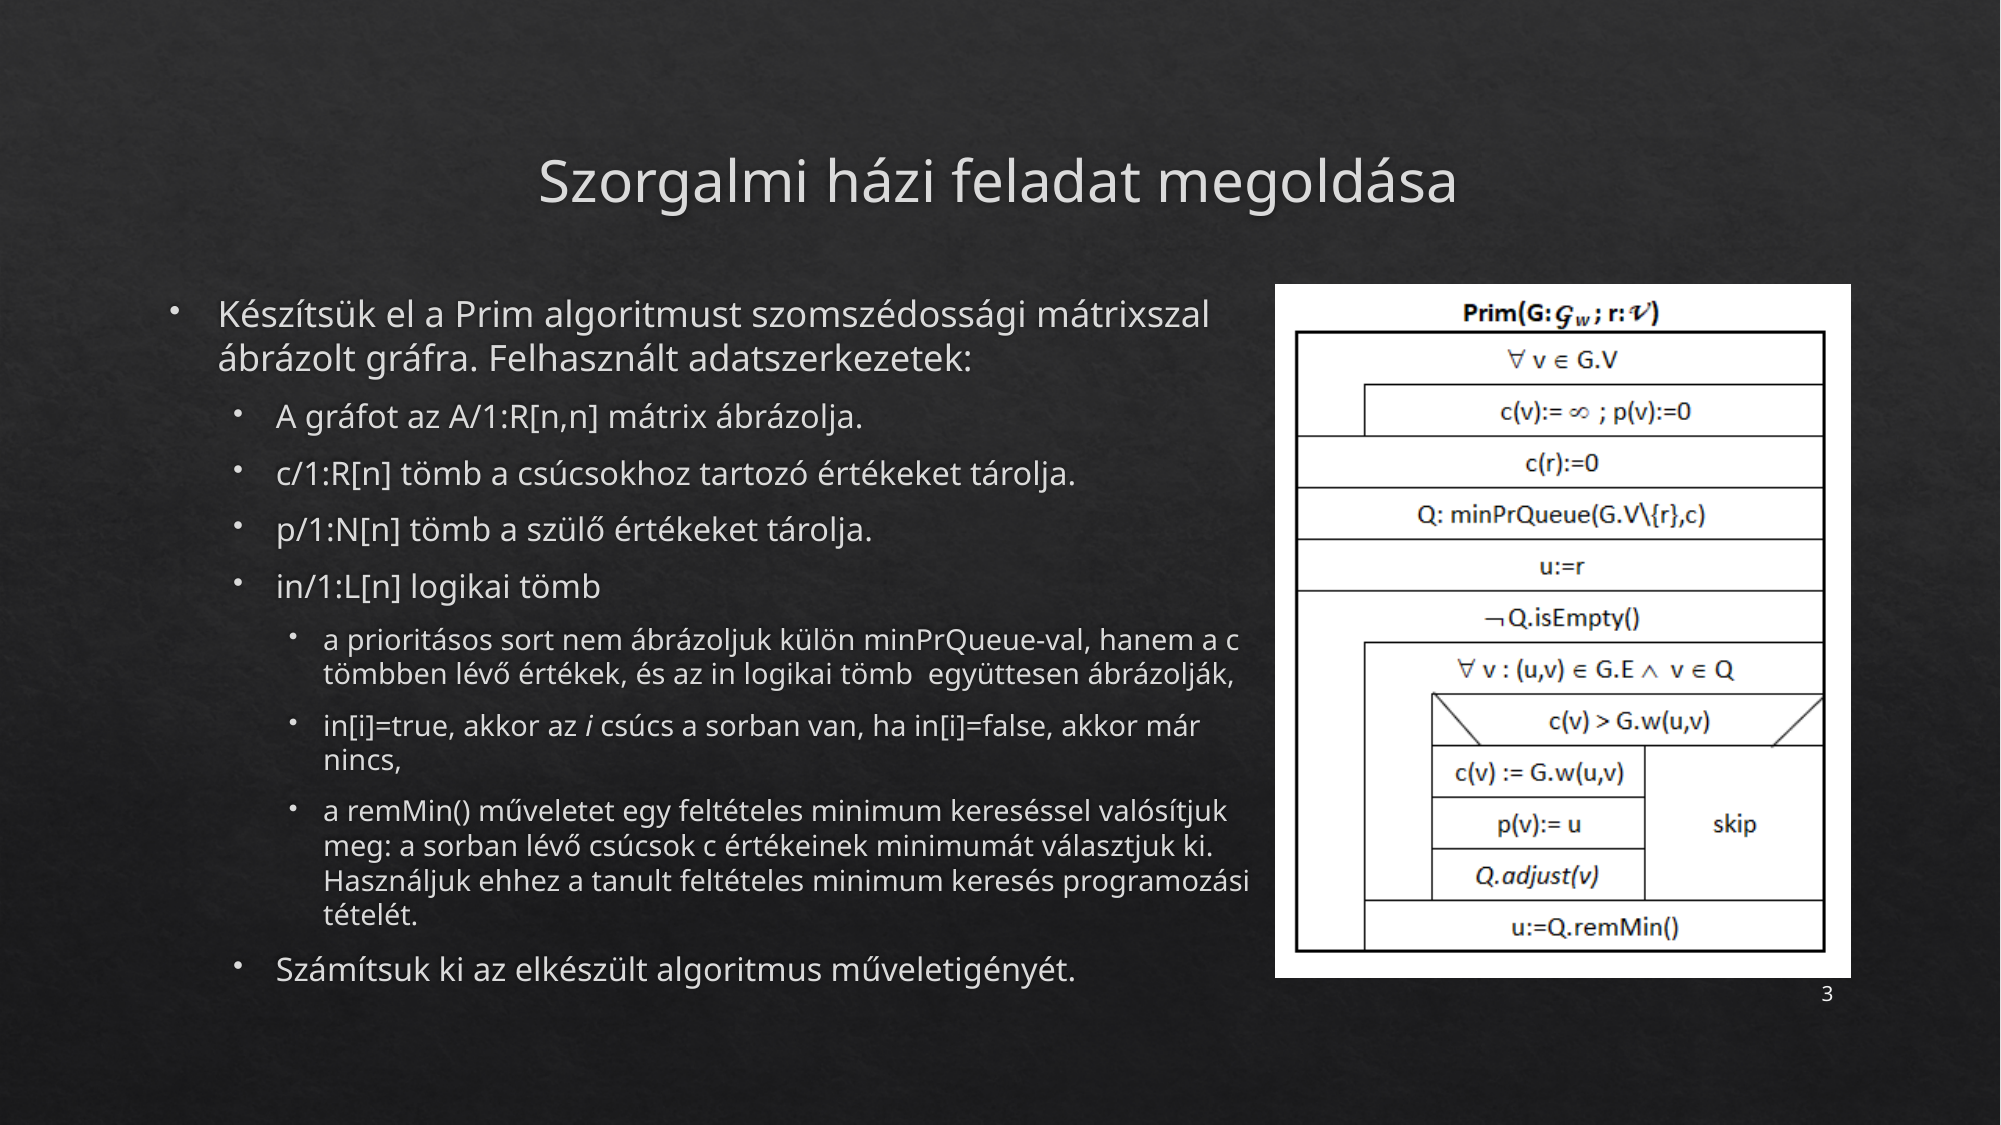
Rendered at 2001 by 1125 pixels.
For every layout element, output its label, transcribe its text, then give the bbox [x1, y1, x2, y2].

picture [1274, 283, 1851, 979]
list Készítsük el a Prim algoritmust szomszédossági mátrixszal ábrázolt gráfra. Felhasznált adatszerkezetek: A gráfot az A/1:R[n,n] mátrix ábrázolja. c/1:R[n] tömb a csúcsokhoz tartozó értékeket tárolja. p/1:N[n] tömb a szülő értékeket tárolja. in/1:L[n] logikai tömb a prioritásos sort nem ábrázoljuk külön minPrQueue-val, hanem a c tömbben lévő értékek, és az in logikai tömb együttesen ábrázolják, in[i]=true, akkor az i csúcs a sorban van, ha in[i]=false, akkor már nincs, a remMin() műveletet egy feltételes minimum kereséssel valósítjuk meg: a sorban lévő csúcsok c értékeinek minimumát választjuk ki. Használjuk ehhez a tanult feltételes minimum keresés programozási tételét. Számítsuk ki az elkészült algoritmus műveletigényét. [149, 284, 1269, 1010]
title Szorgalmi házi feladat megoldása [149, 99, 1849, 260]
slide_number 3 [1724, 988, 1849, 1025]
